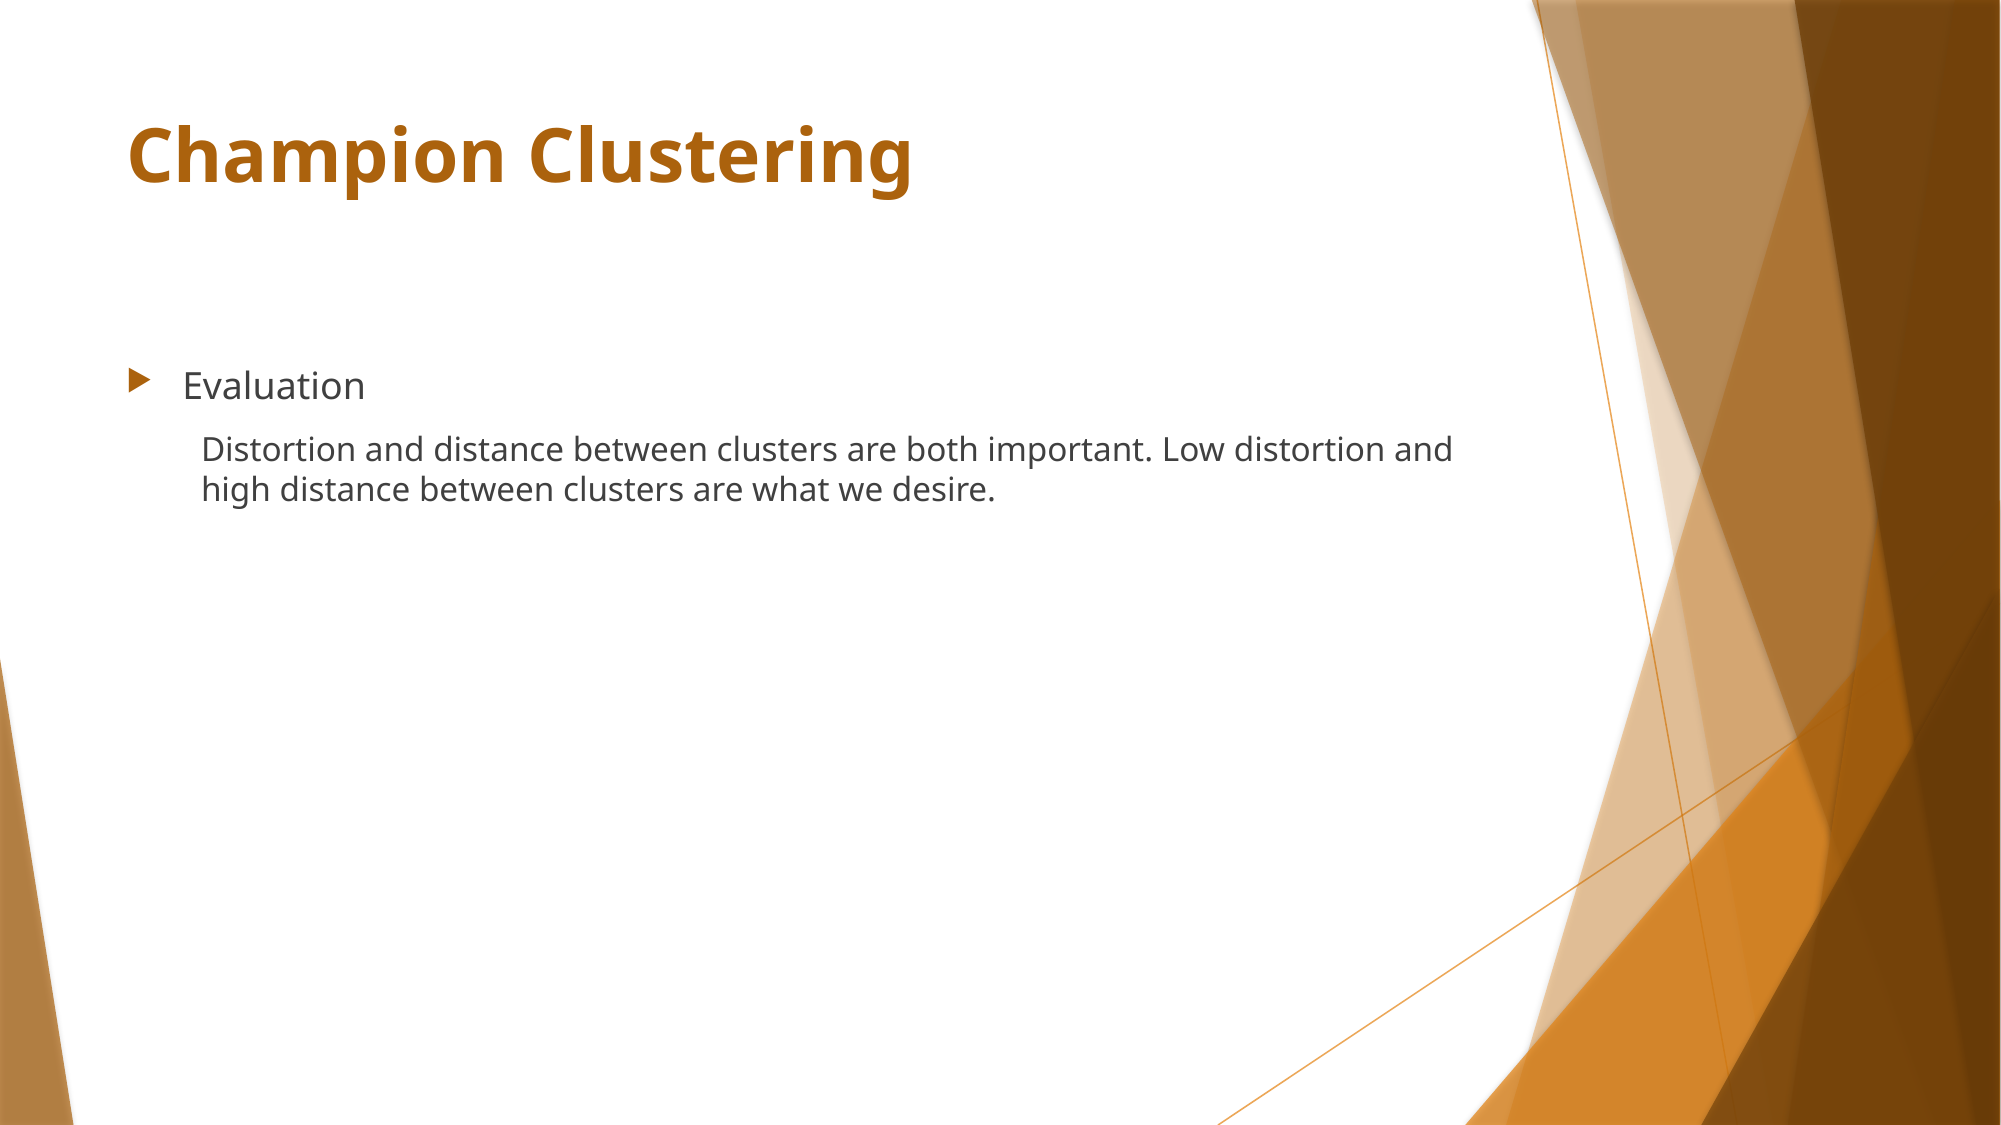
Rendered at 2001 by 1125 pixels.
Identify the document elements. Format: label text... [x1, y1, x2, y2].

title Champion Clustering [111, 99, 1522, 317]
